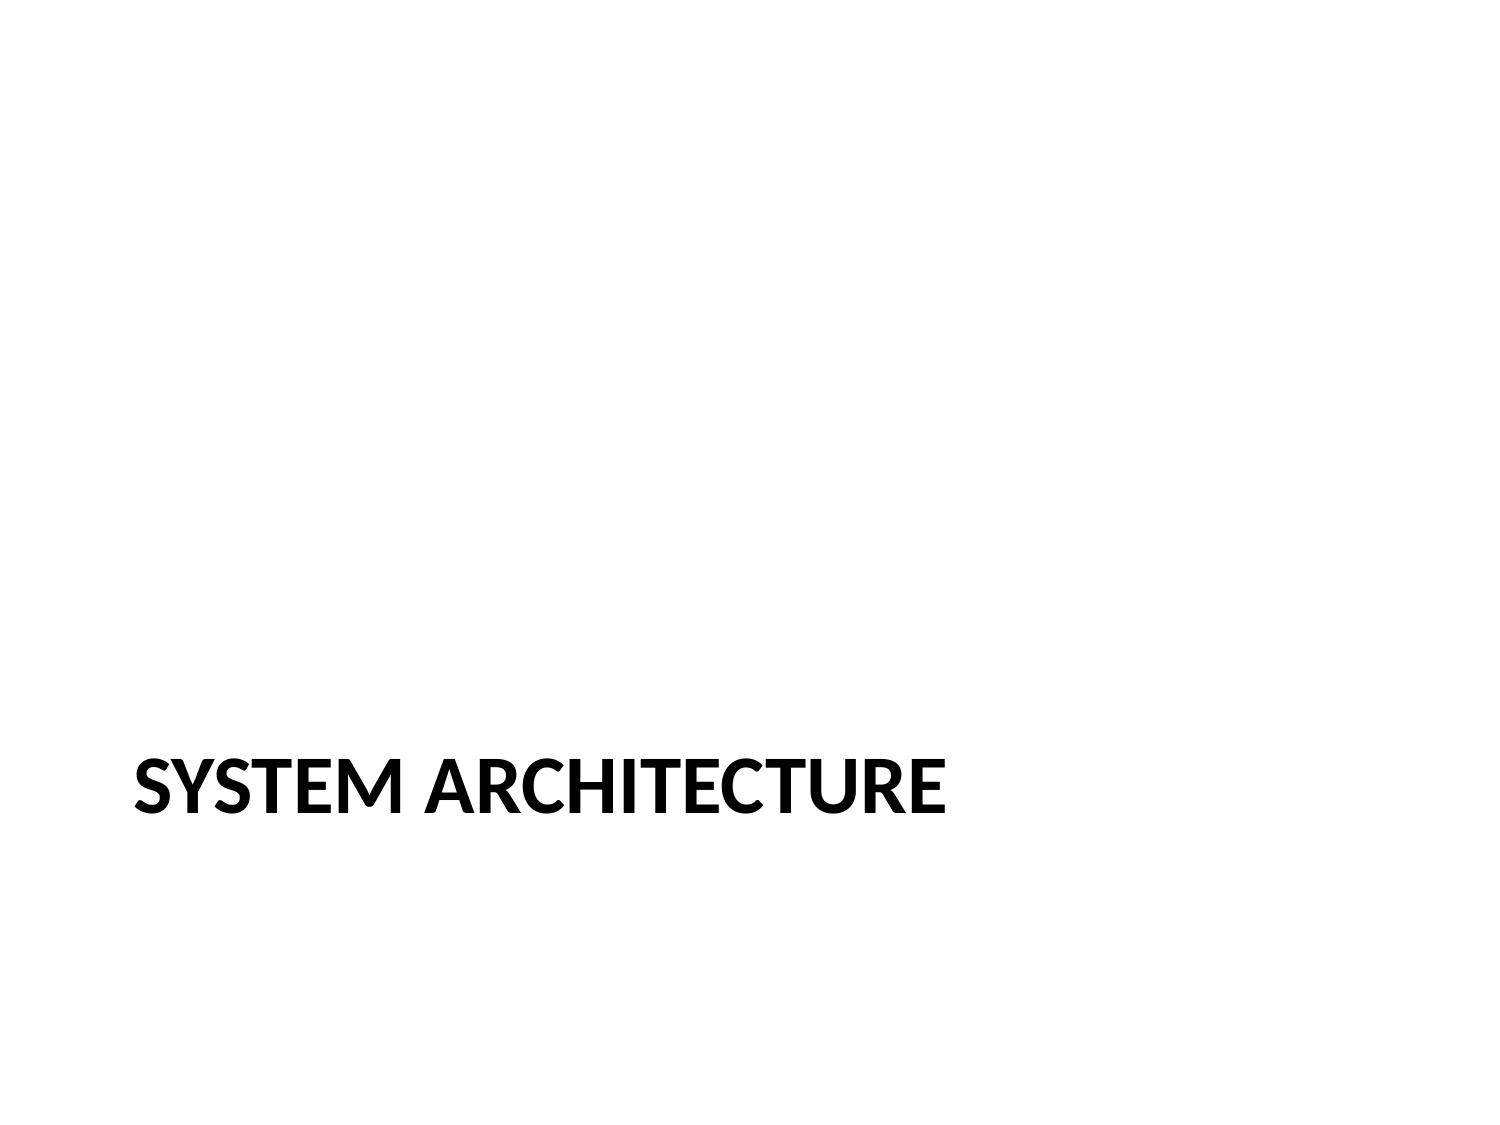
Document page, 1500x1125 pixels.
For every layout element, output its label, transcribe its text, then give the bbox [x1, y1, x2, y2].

title System Architecture [118, 722, 1394, 947]
